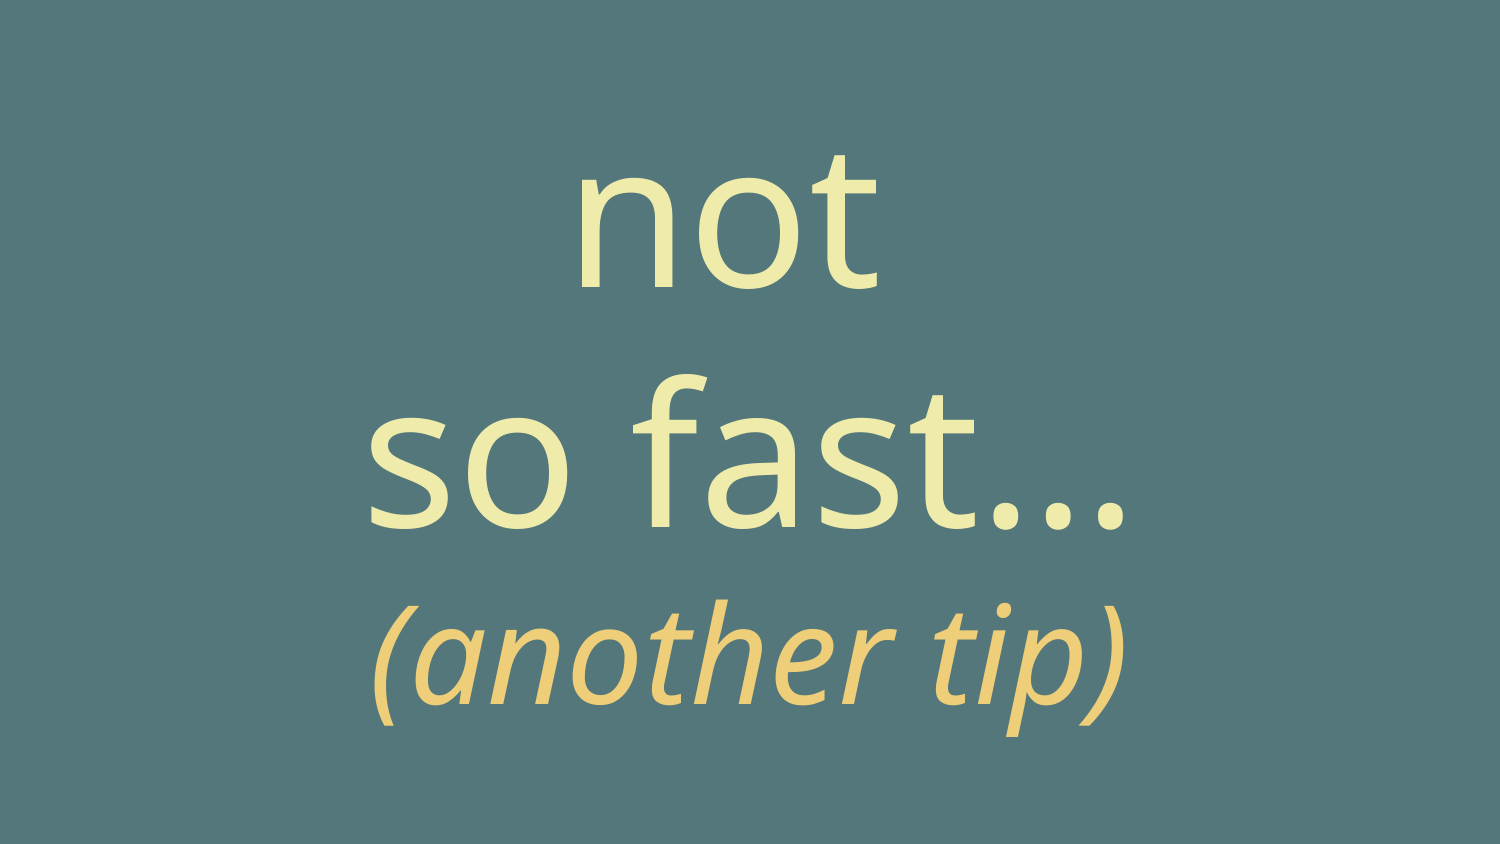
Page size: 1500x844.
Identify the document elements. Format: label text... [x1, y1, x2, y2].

text_box not so fast… (another tip) [0, 0, 1500, 740]
